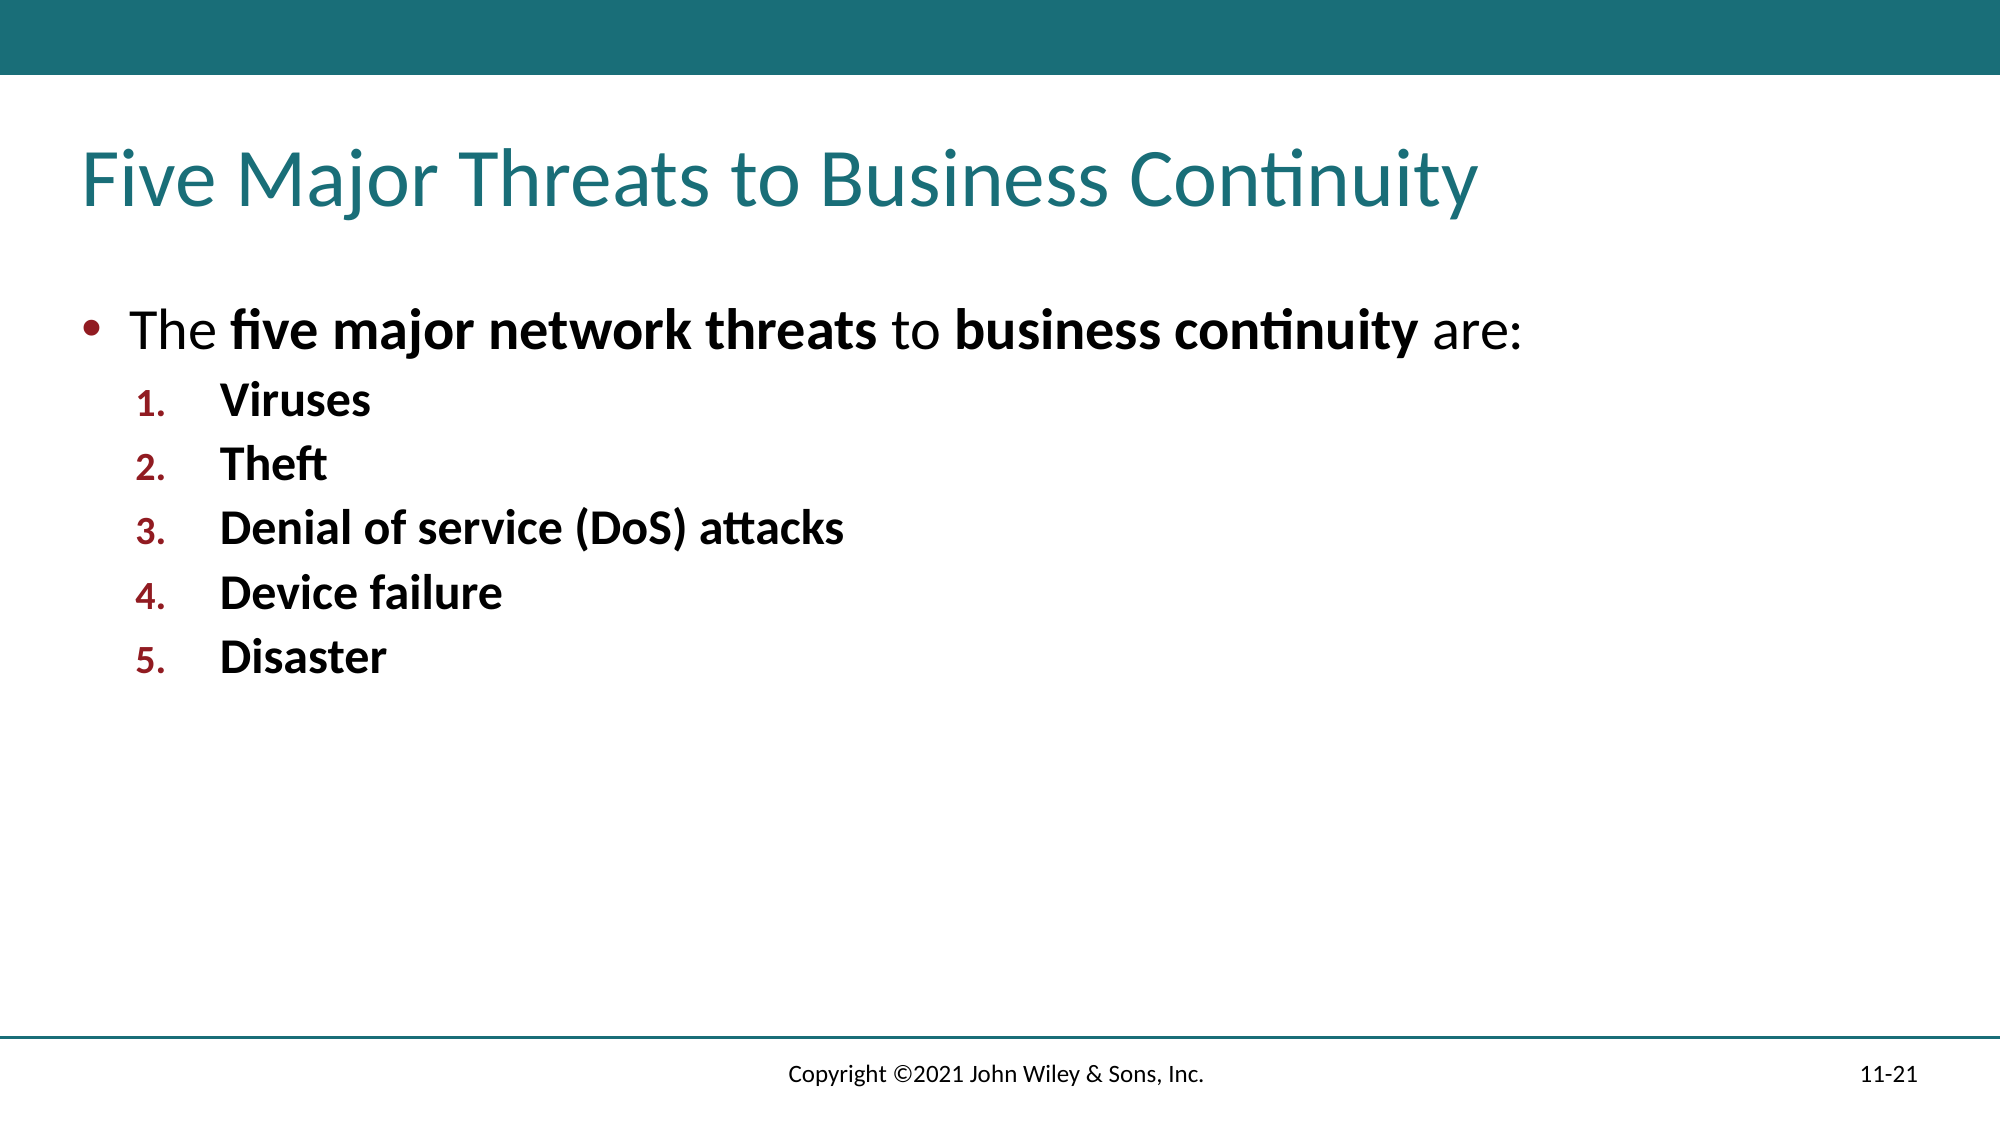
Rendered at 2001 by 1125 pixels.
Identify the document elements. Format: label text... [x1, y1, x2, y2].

slide_number 11-21 [1412, 1042, 1934, 1103]
footer Copyright ©2021 John Wiley & Sons, Inc. [662, 1042, 1338, 1103]
list The five major network threats to business continuity are: Viruses Theft Denial of service (DoS) attacks Device failure Disaster [66, 292, 1934, 1025]
title Five Major Threats to Business Continuity [66, 127, 1934, 270]
